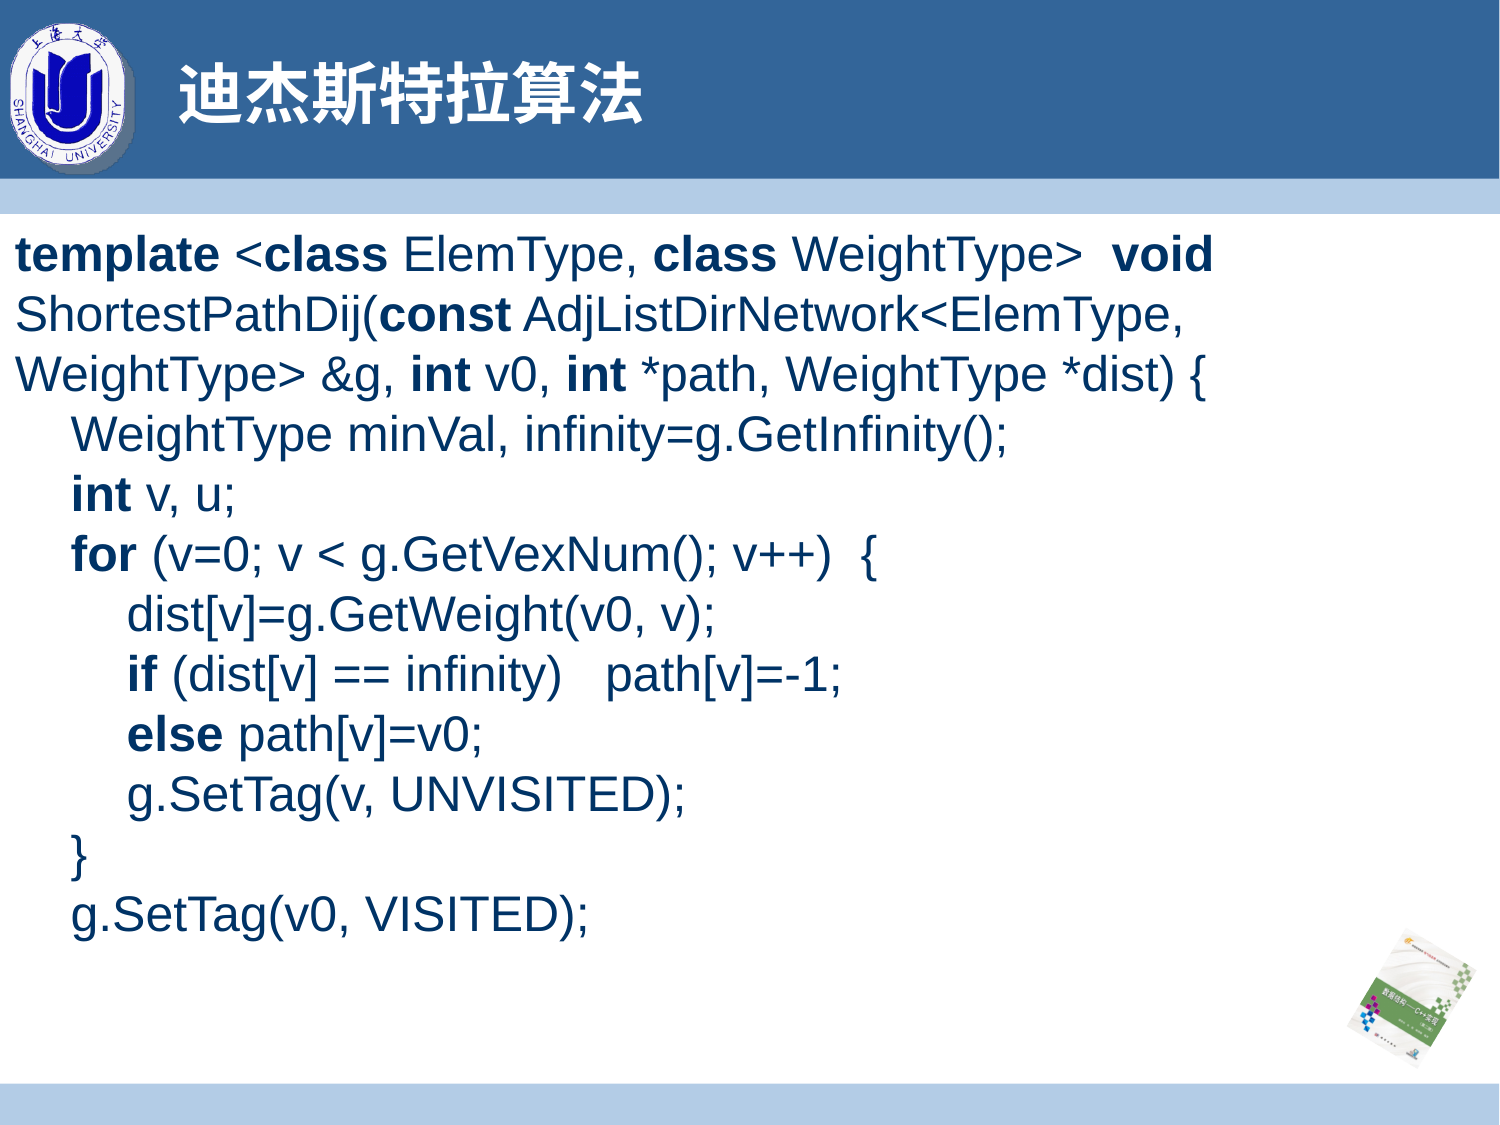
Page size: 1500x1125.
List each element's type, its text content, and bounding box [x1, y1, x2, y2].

picture [1347, 949, 1476, 1068]
text_box template <class ElemType, class WeightType> void ShortestPathDij(const AdjListDirNetwork<ElemType, WeightType> &g, int v0, int *path, WeightType *dist) { WeightType minVal, infinity=g.GetInfinity(); int v, u; for (v=0; v < g.GetVexNum(); v++) { dist[v]=g.GetWeight(v0, v); if (dist[v] == infinity) path[v]=-1; else path[v]=v0; g.SetTag(v, UNVISITED); } g.SetTag(v0, VISITED); [0, 214, 1500, 949]
title 迪杰斯特拉算法 [162, 23, 1436, 161]
picture [4, 17, 128, 176]
